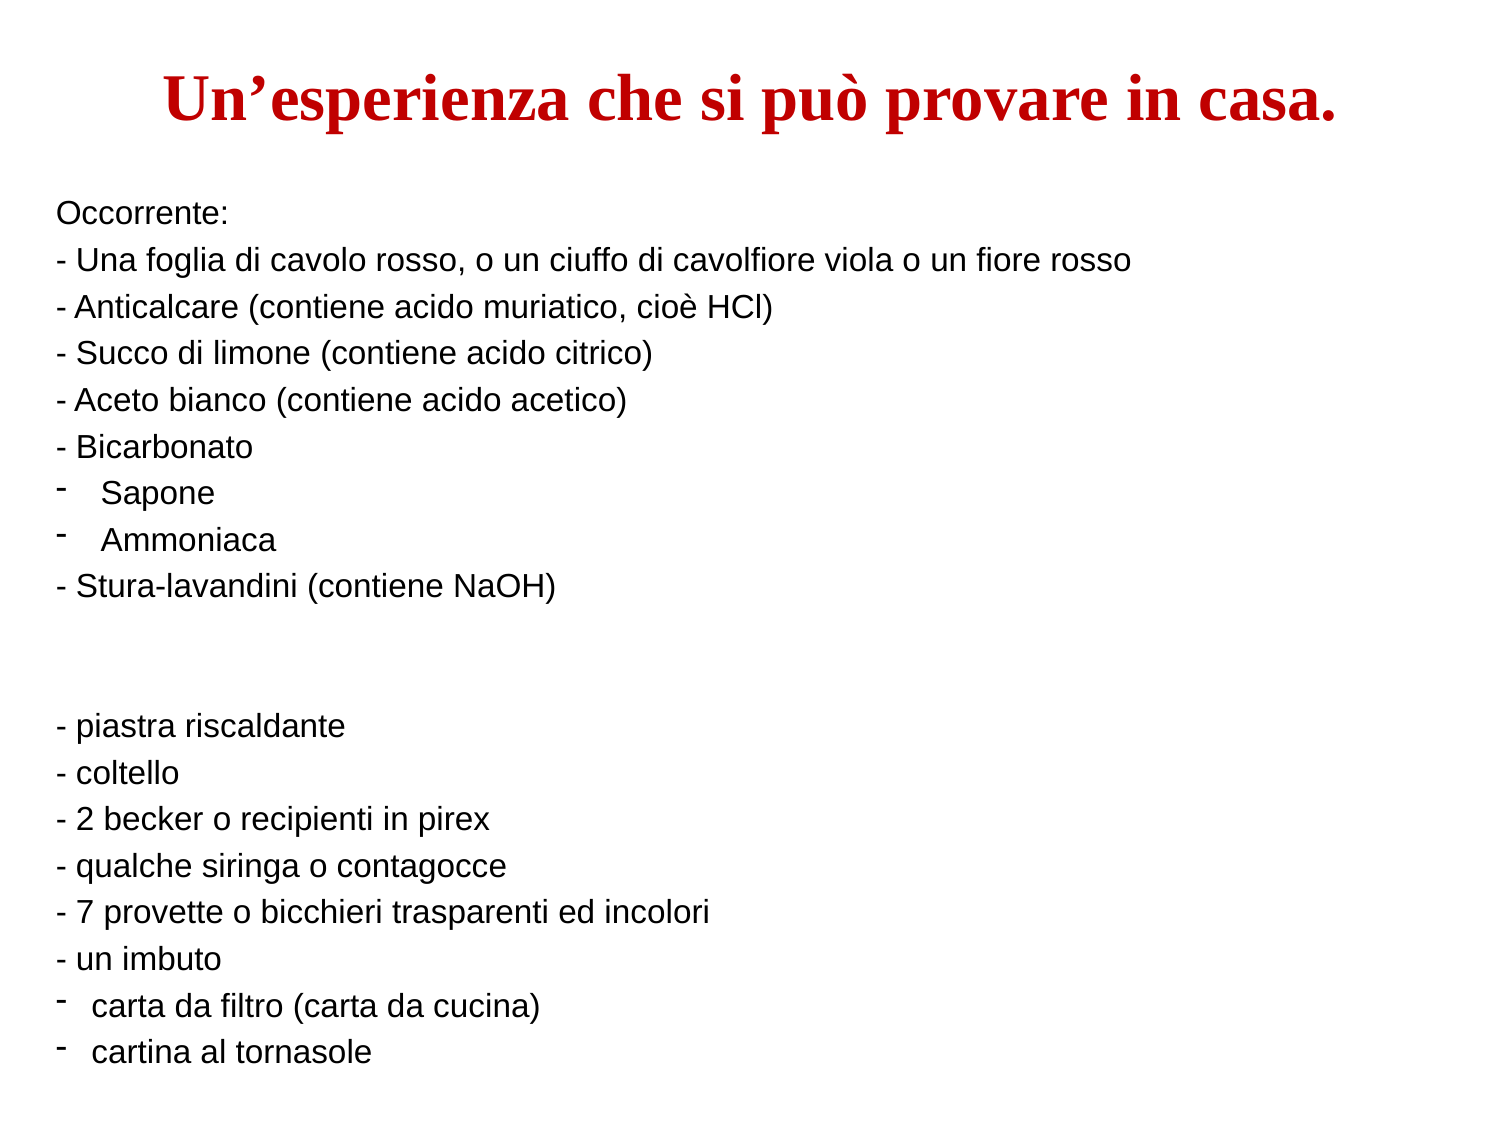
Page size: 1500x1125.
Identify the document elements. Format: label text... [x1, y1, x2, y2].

text_box Un’esperienza che si può provare in casa. [2, 0, 1500, 188]
text_box Occorrente: - Una foglia di cavolo rosso, o un ciuffo di cavolfiore viola o un fiore rosso - Anticalcare (contiene acido muriatico, cioè HCl) - Succo di limone (contiene acido citrico) - Aceto bianco (contiene acido acetico) - Bicarbonato Sapone Ammoniaca - Stura-lavandini (contiene NaOH) - piastra riscaldante - coltello - 2 becker o recipienti in pirex - qualche siringa o contagocce - 7 provette o bicchieri trasparenti ed incolori - un imbuto carta da filtro (carta da cucina) cartina al tornasole [41, 184, 1392, 1106]
